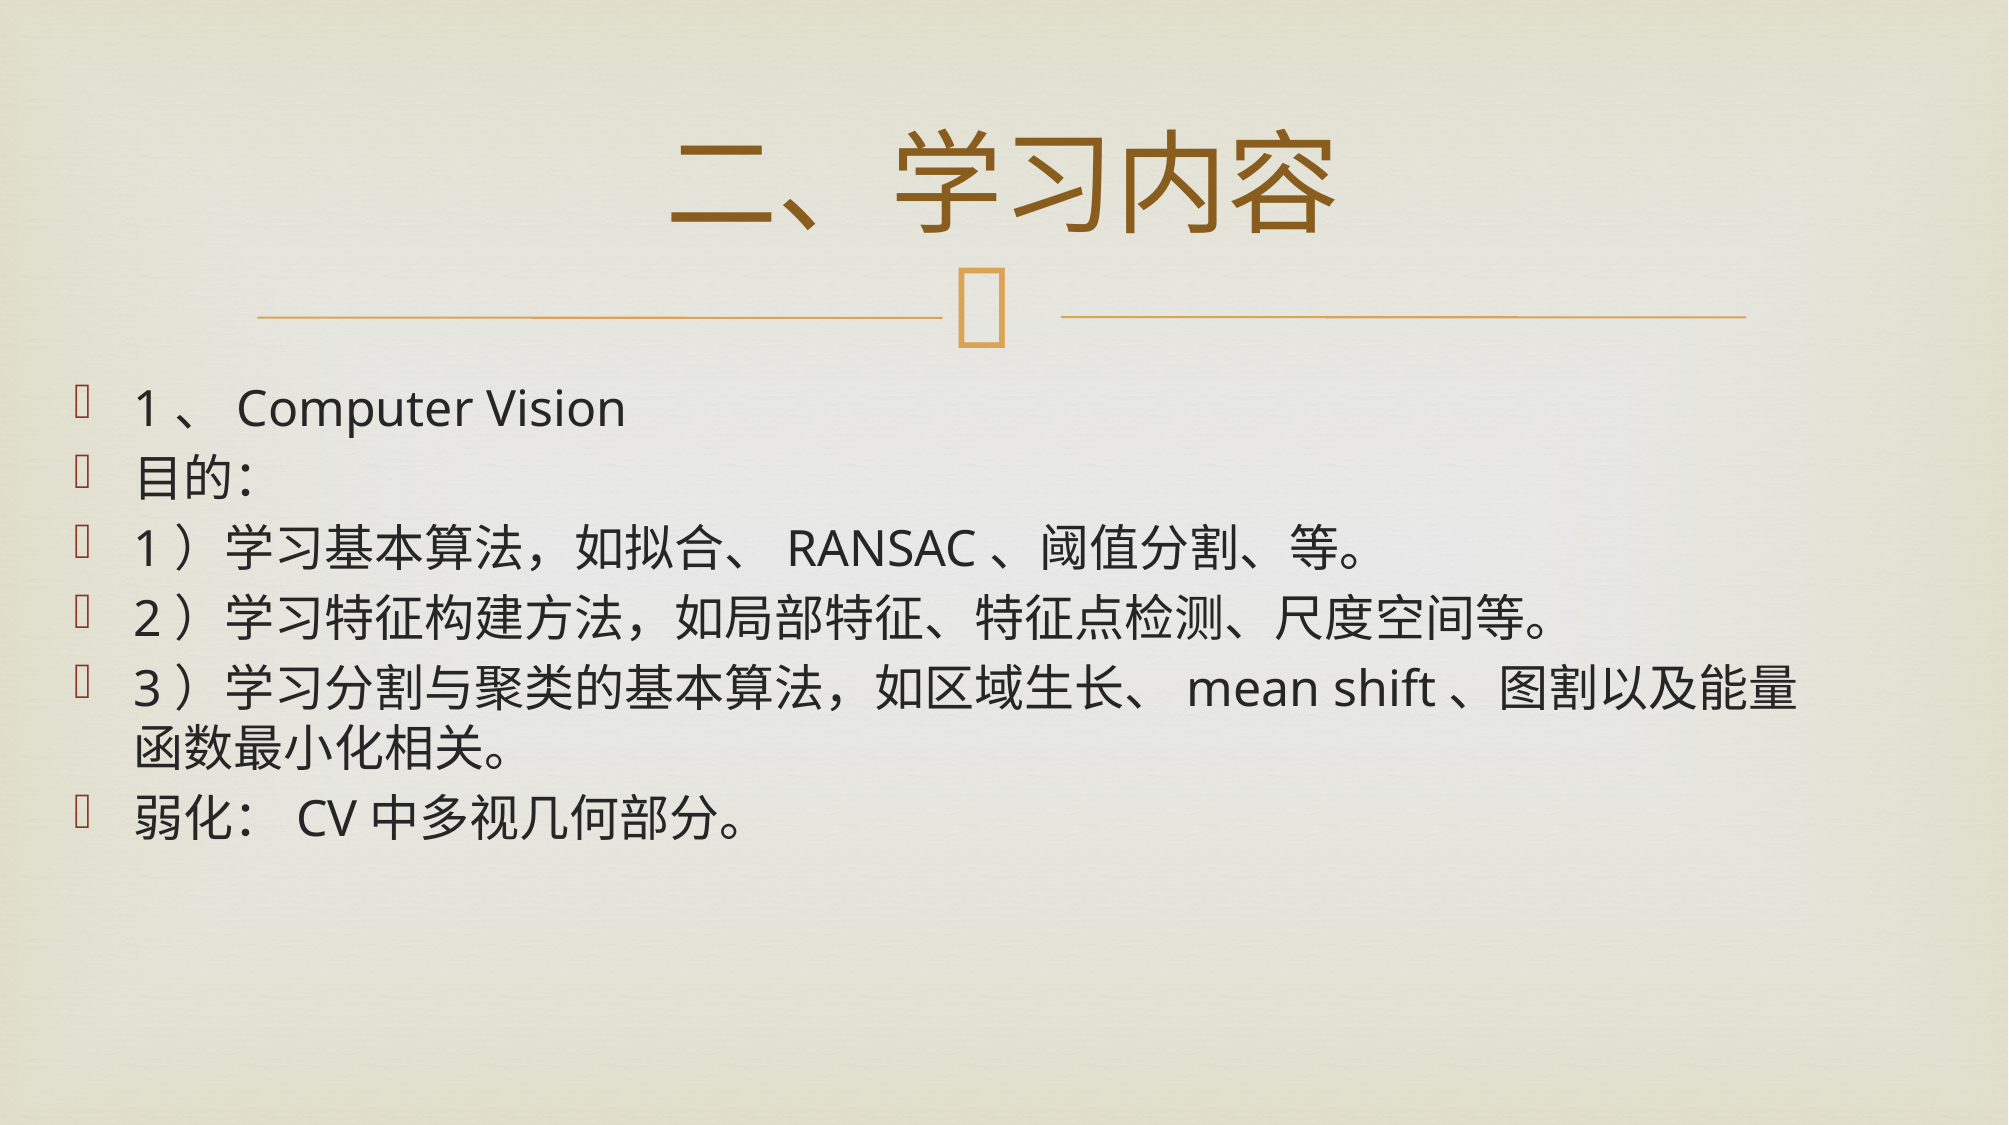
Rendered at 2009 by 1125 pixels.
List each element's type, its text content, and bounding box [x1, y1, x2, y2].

list 1、Computer Vision 目的： 1）学习基本算法，如拟合、RANSAC、阈值分割、等。 2）学习特征构建方法，如局部特征、特征点检测、尺度空间等。 3）学习分割与聚类的基本算法，如区域生长、mean shift、图割以及能量函数最小化相关。 弱化：CV中多视几何部分。 [59, 368, 1855, 1094]
title 二、学习内容 [151, 93, 1855, 267]
